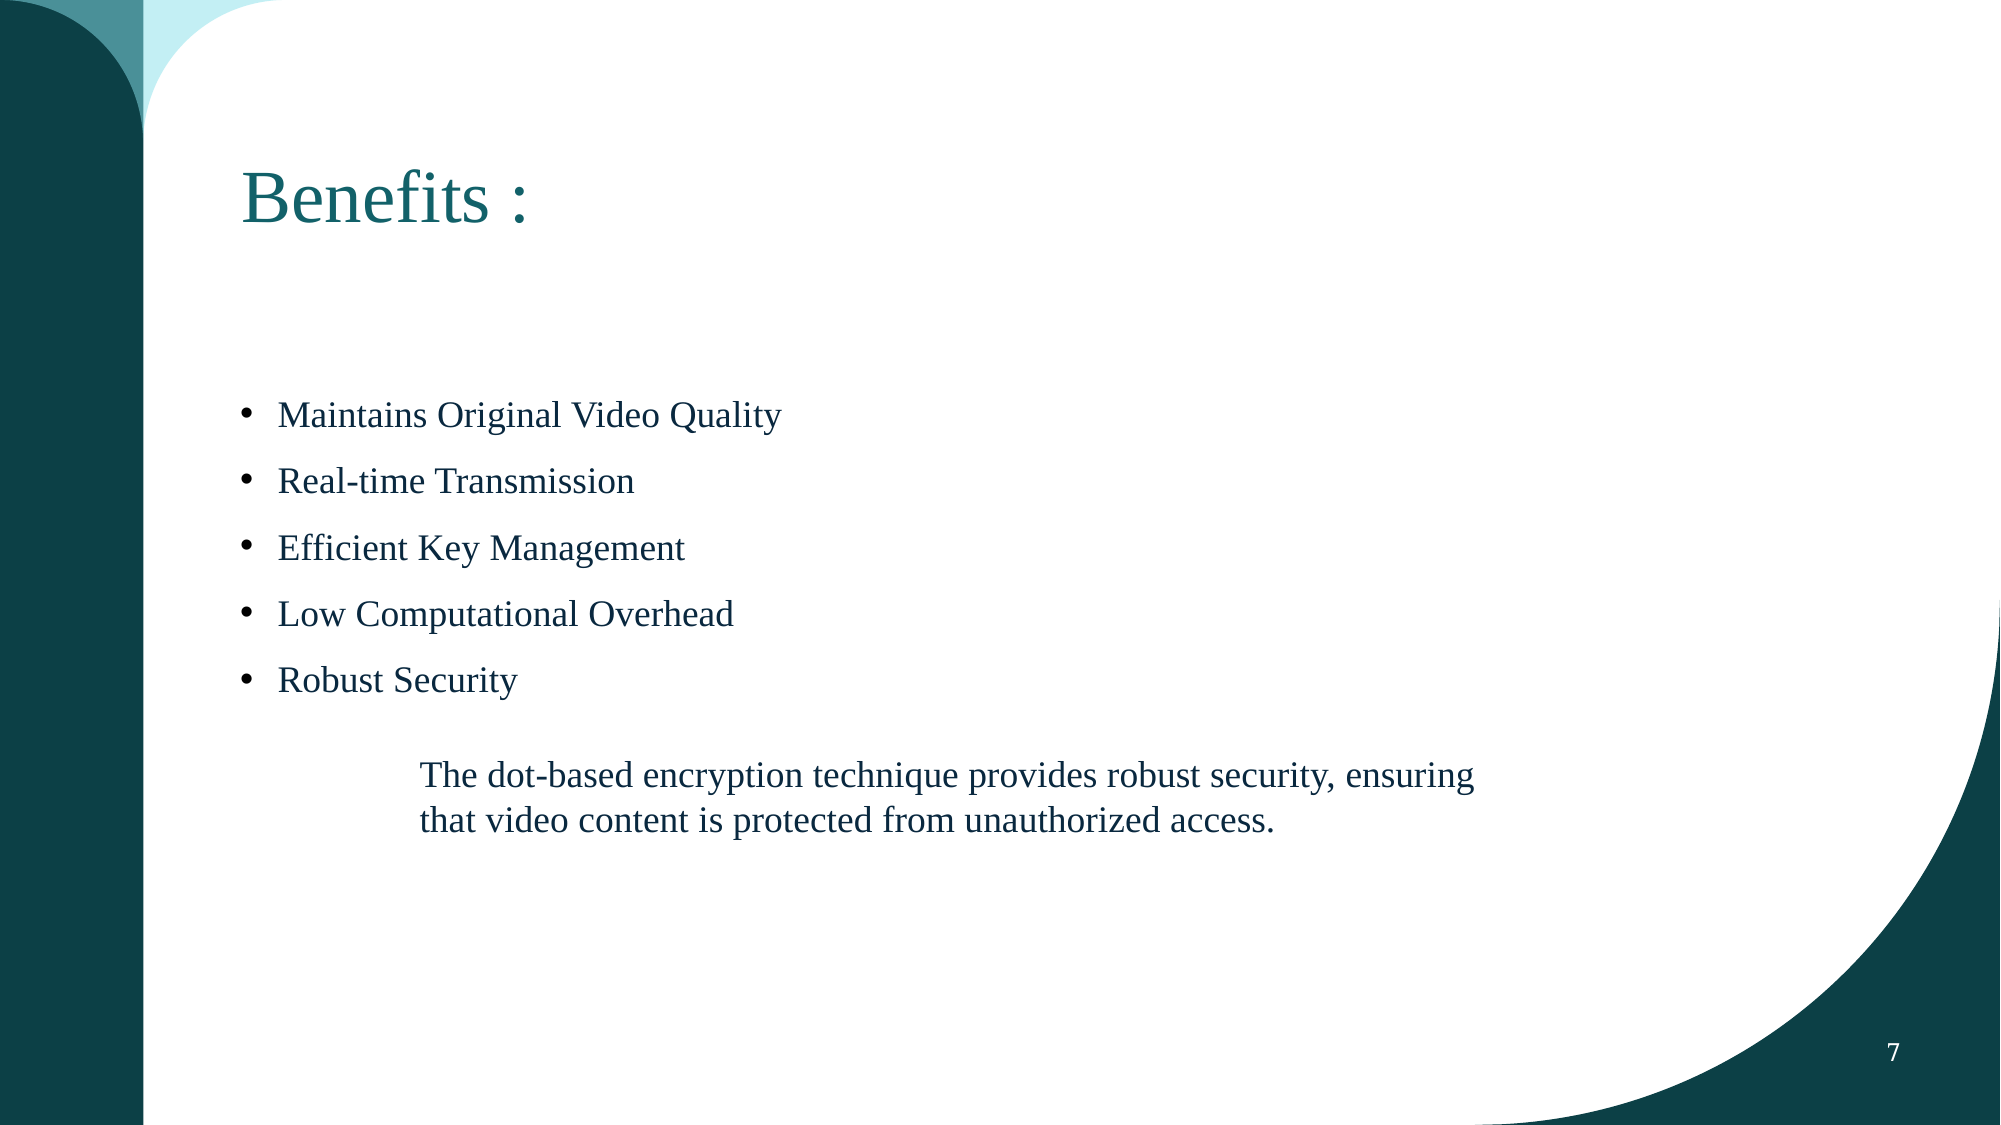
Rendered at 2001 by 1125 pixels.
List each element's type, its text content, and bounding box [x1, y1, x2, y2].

list Maintains Original Video Quality Real-time Transmission Efficient Key Management Low Computational Overhead Robust Security [225, 373, 1788, 770]
title Benefits : [226, 40, 1790, 356]
slide_number 7 [1787, 981, 2000, 1125]
text_box The dot-based encryption technique provides robust security, ensuring that video content is protected from unauthorized access. [404, 742, 1550, 893]
